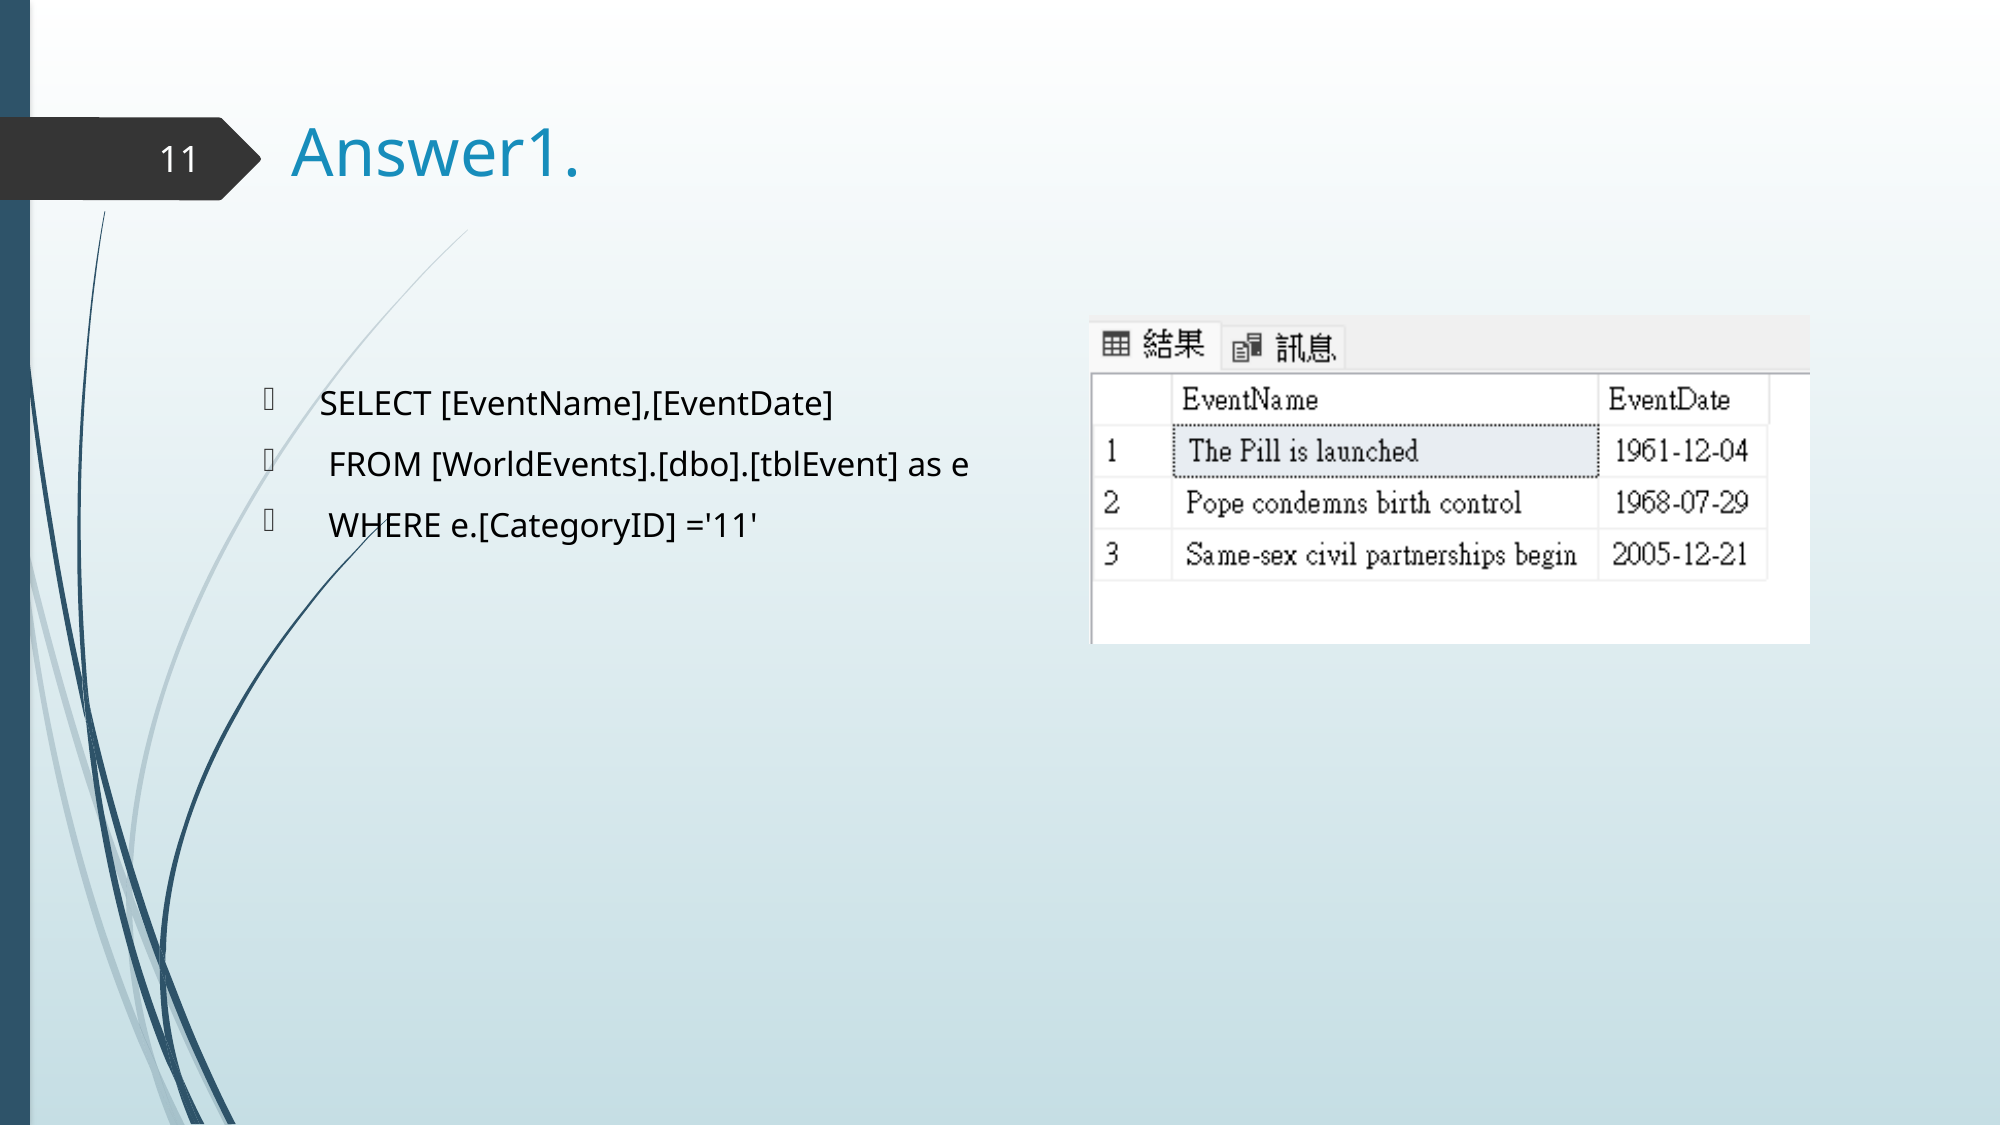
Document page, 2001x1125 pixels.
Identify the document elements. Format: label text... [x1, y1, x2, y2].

picture [1089, 315, 1811, 644]
title Answer1. [276, 102, 956, 313]
slide_number 11 [87, 129, 216, 190]
list SELECT [EventName],[EventDate] FROM [WorldEvents].[dbo].[tblEvent] as e WHERE e.[CategoryID] ='11' [248, 375, 1056, 1008]
